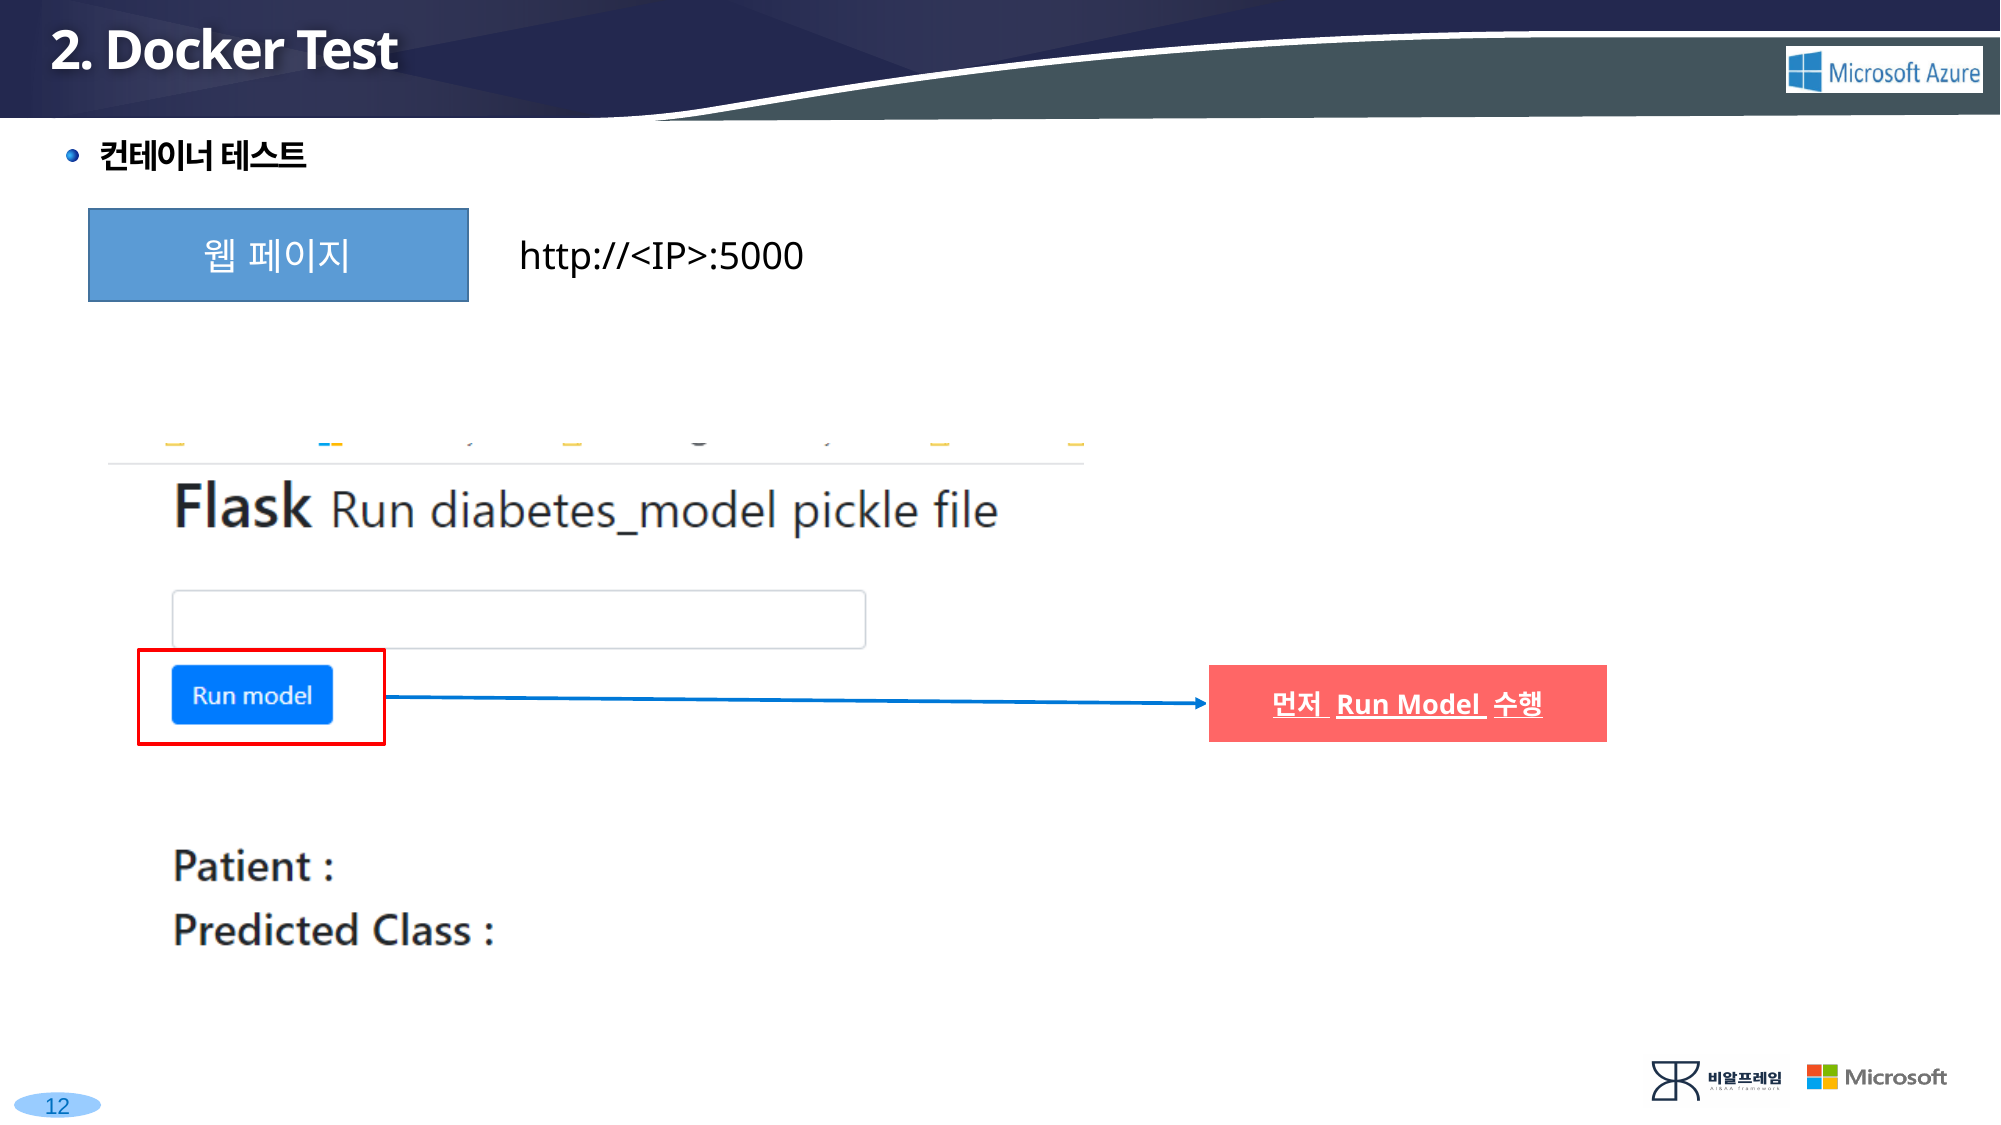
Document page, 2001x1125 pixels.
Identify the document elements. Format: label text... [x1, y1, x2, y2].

picture [1643, 1054, 1790, 1108]
picture [1807, 1050, 1966, 1098]
picture [108, 443, 1084, 994]
picture [1786, 46, 1983, 93]
list 컨테이너 테스트 [54, 127, 1953, 193]
title 2. Docker Test [49, 16, 1637, 81]
text_box 웹 페이지 [88, 209, 468, 302]
text_box http://<IP>:5000 [504, 224, 1912, 285]
picture [66, 149, 79, 162]
text_box 먼저 Run Model 수행 [1207, 662, 1609, 744]
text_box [384, 696, 1208, 704]
